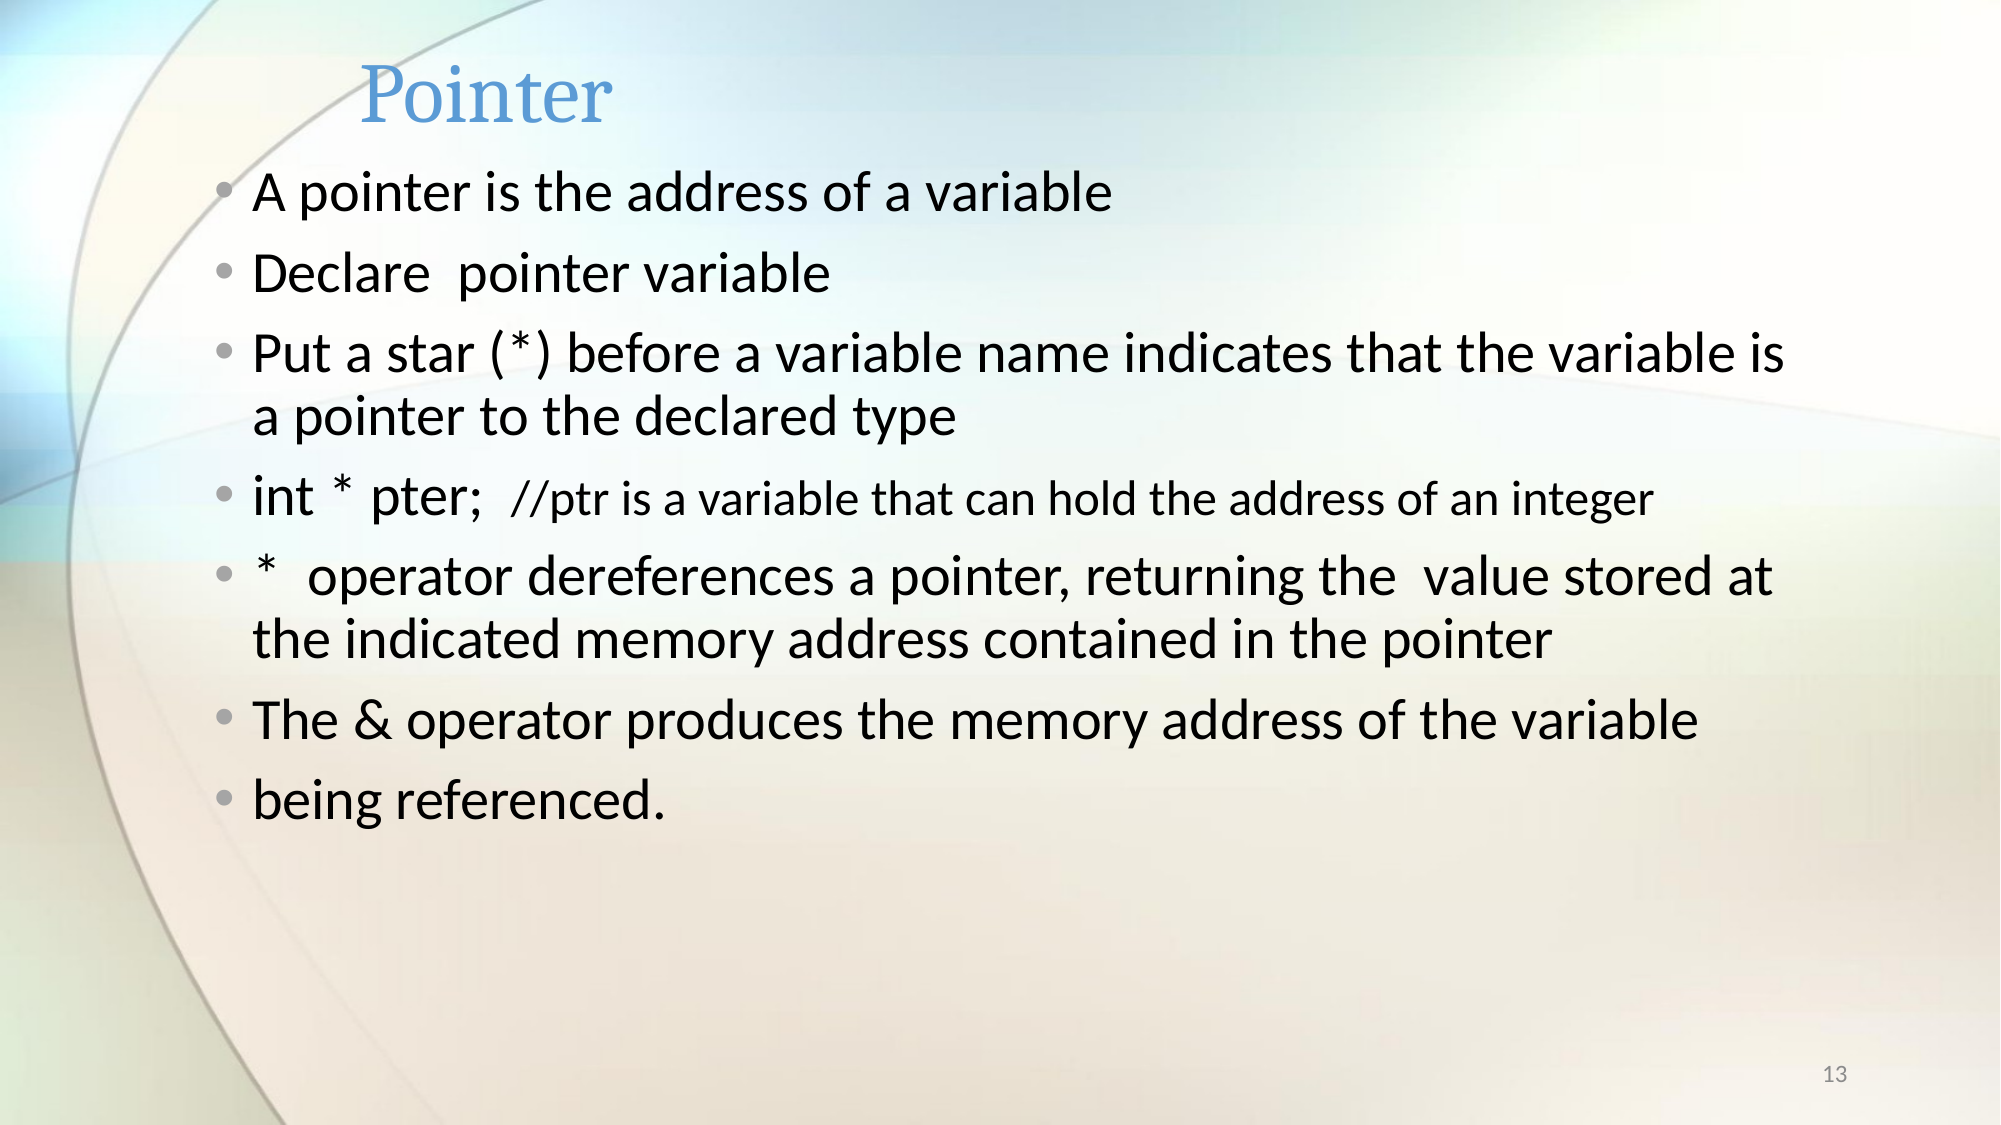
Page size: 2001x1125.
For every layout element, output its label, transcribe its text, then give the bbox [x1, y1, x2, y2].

list A pointer is the address of a variable Declare pointer variable Put a star (*) before a variable name indicates that the variable is a pointer to the declared type int * pter; //ptr is a variable that can hold the address of an integer * operator dereferences a pointer, returning the value stored at the indicated memory address contained in the pointer The & operator produces the memory address of the variable being referenced. [199, 154, 1806, 868]
slide_number 13 [1325, 1042, 1863, 1103]
title Pointer [344, 29, 1826, 147]
picture [0, 0, 2001, 1125]
